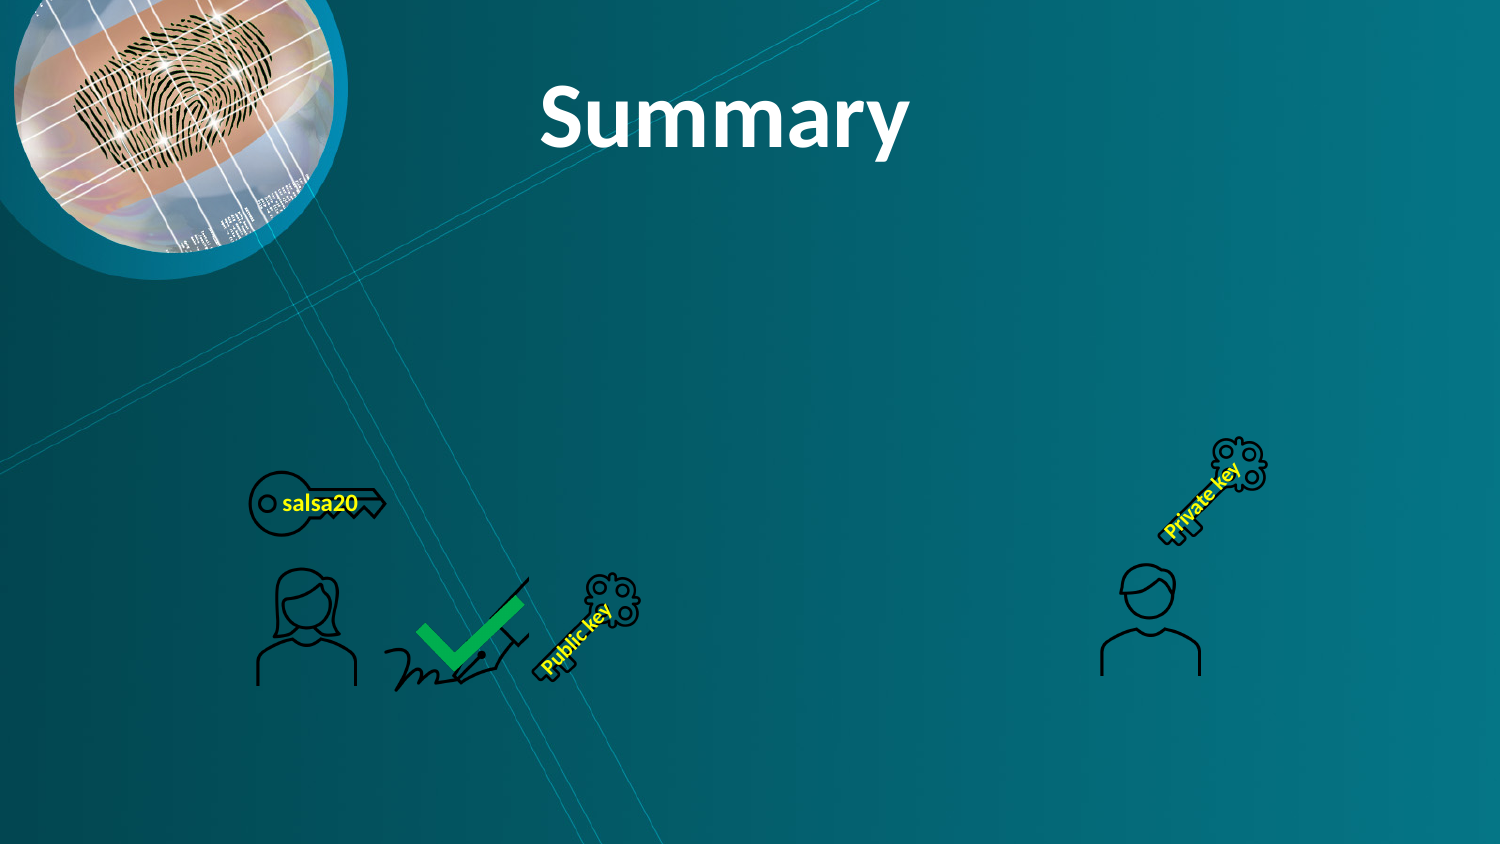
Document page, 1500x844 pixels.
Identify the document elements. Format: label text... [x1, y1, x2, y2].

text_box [1150, 428, 1276, 566]
text_box Summary [524, 46, 951, 174]
picture [0, 0, 1500, 844]
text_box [242, 428, 400, 580]
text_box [534, 564, 650, 700]
